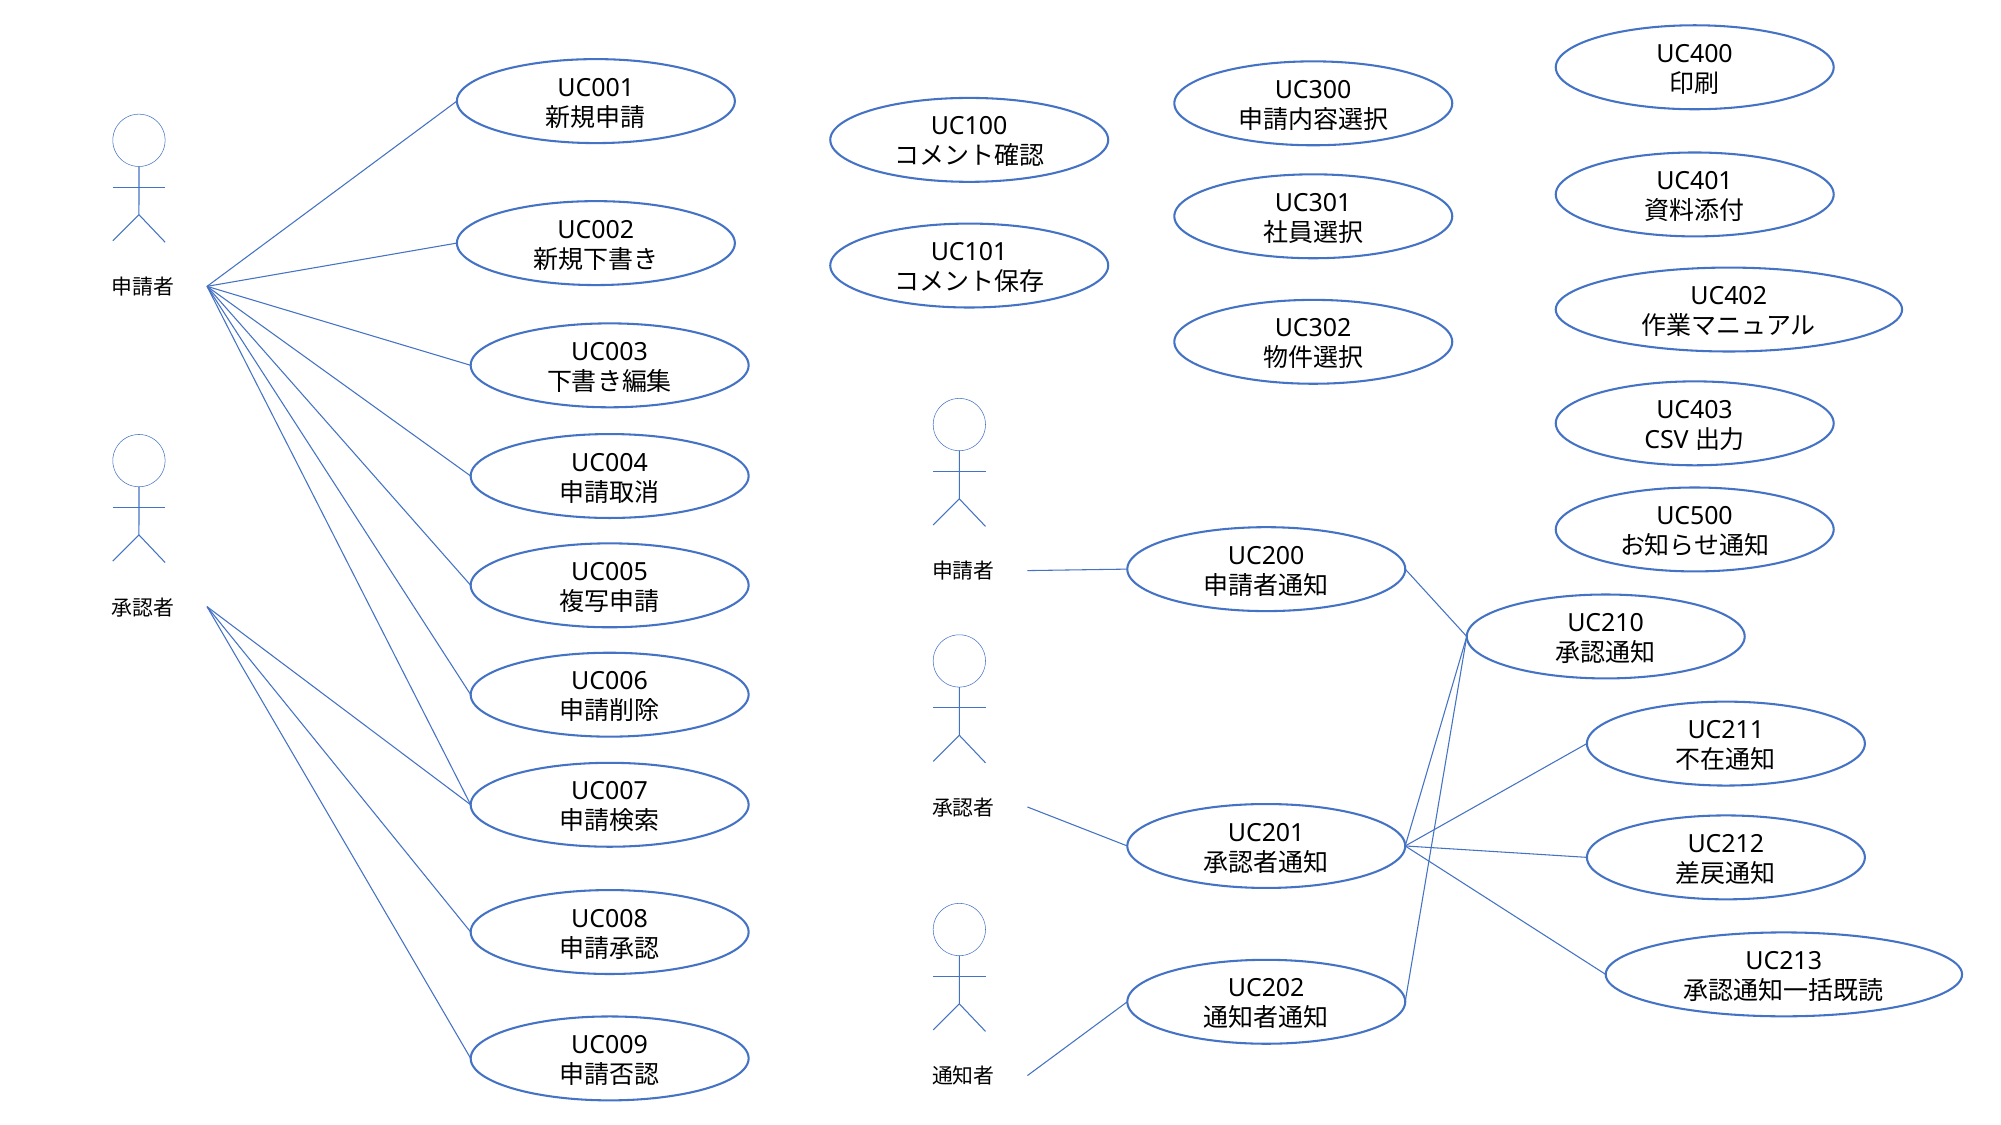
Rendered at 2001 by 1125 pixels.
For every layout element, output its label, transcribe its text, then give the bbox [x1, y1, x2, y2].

text_box UC006 申請削除 [471, 651, 750, 738]
text_box UC212 差戻通知 [1591, 814, 1866, 901]
text_box UC403 CSV出力 [1554, 380, 1835, 467]
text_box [1405, 569, 1467, 636]
text_box UC008 申請承認 [471, 889, 750, 976]
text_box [1467, 743, 1587, 845]
text_box UC007 申請検索 [471, 761, 750, 848]
text_box UC202 通知者通知 [1126, 958, 1407, 1045]
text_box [1027, 1001, 1128, 1076]
text_box UC001 新規申請 [455, 58, 736, 145]
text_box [112, 434, 166, 563]
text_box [1027, 807, 1128, 846]
text_box 承認者 [917, 787, 1028, 827]
text_box 申請者 [917, 550, 1028, 591]
text_box UC004 申請取消 [471, 433, 750, 520]
text_box UC005 複写申請 [471, 542, 750, 629]
text_box UC302 物件選択 [1173, 298, 1454, 385]
text_box UC009 申請否認 [469, 1015, 750, 1102]
text_box UC200 申請者通知 [1126, 526, 1407, 613]
text_box UC300 申請内容選択 [1173, 60, 1454, 147]
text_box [207, 695, 471, 1059]
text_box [933, 634, 986, 763]
text_box UC101 コメント保存 [829, 222, 1110, 309]
text_box 通知者 [917, 1055, 1028, 1096]
text_box UC301 社員選択 [1173, 173, 1454, 260]
text_box UC400 印刷 [1554, 24, 1835, 111]
text_box UC201 承認者通知 [1126, 803, 1405, 889]
text_box UC210 承認通知 [1467, 593, 1746, 680]
text_box UC401 資料添付 [1554, 151, 1835, 238]
text_box UC213 承認通知一括既読 [1604, 931, 1964, 1018]
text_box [207, 243, 457, 286]
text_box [1467, 845, 1606, 975]
text_box UC211 不在通知 [1585, 700, 1866, 787]
text_box 承認者 [96, 586, 207, 627]
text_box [933, 903, 986, 1032]
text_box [112, 114, 166, 243]
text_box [207, 286, 471, 695]
text_box UC100 コメント確認 [829, 96, 1110, 183]
text_box UC002 新規下書き [457, 200, 736, 287]
text_box UC003 下書き編集 [471, 322, 750, 409]
text_box UC402 作業マニュアル [1554, 266, 1904, 353]
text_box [1405, 636, 1467, 1002]
text_box 申請者 [96, 266, 207, 307]
text_box UC500 お知らせ通知 [1554, 486, 1835, 573]
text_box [207, 101, 457, 243]
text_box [933, 398, 986, 527]
